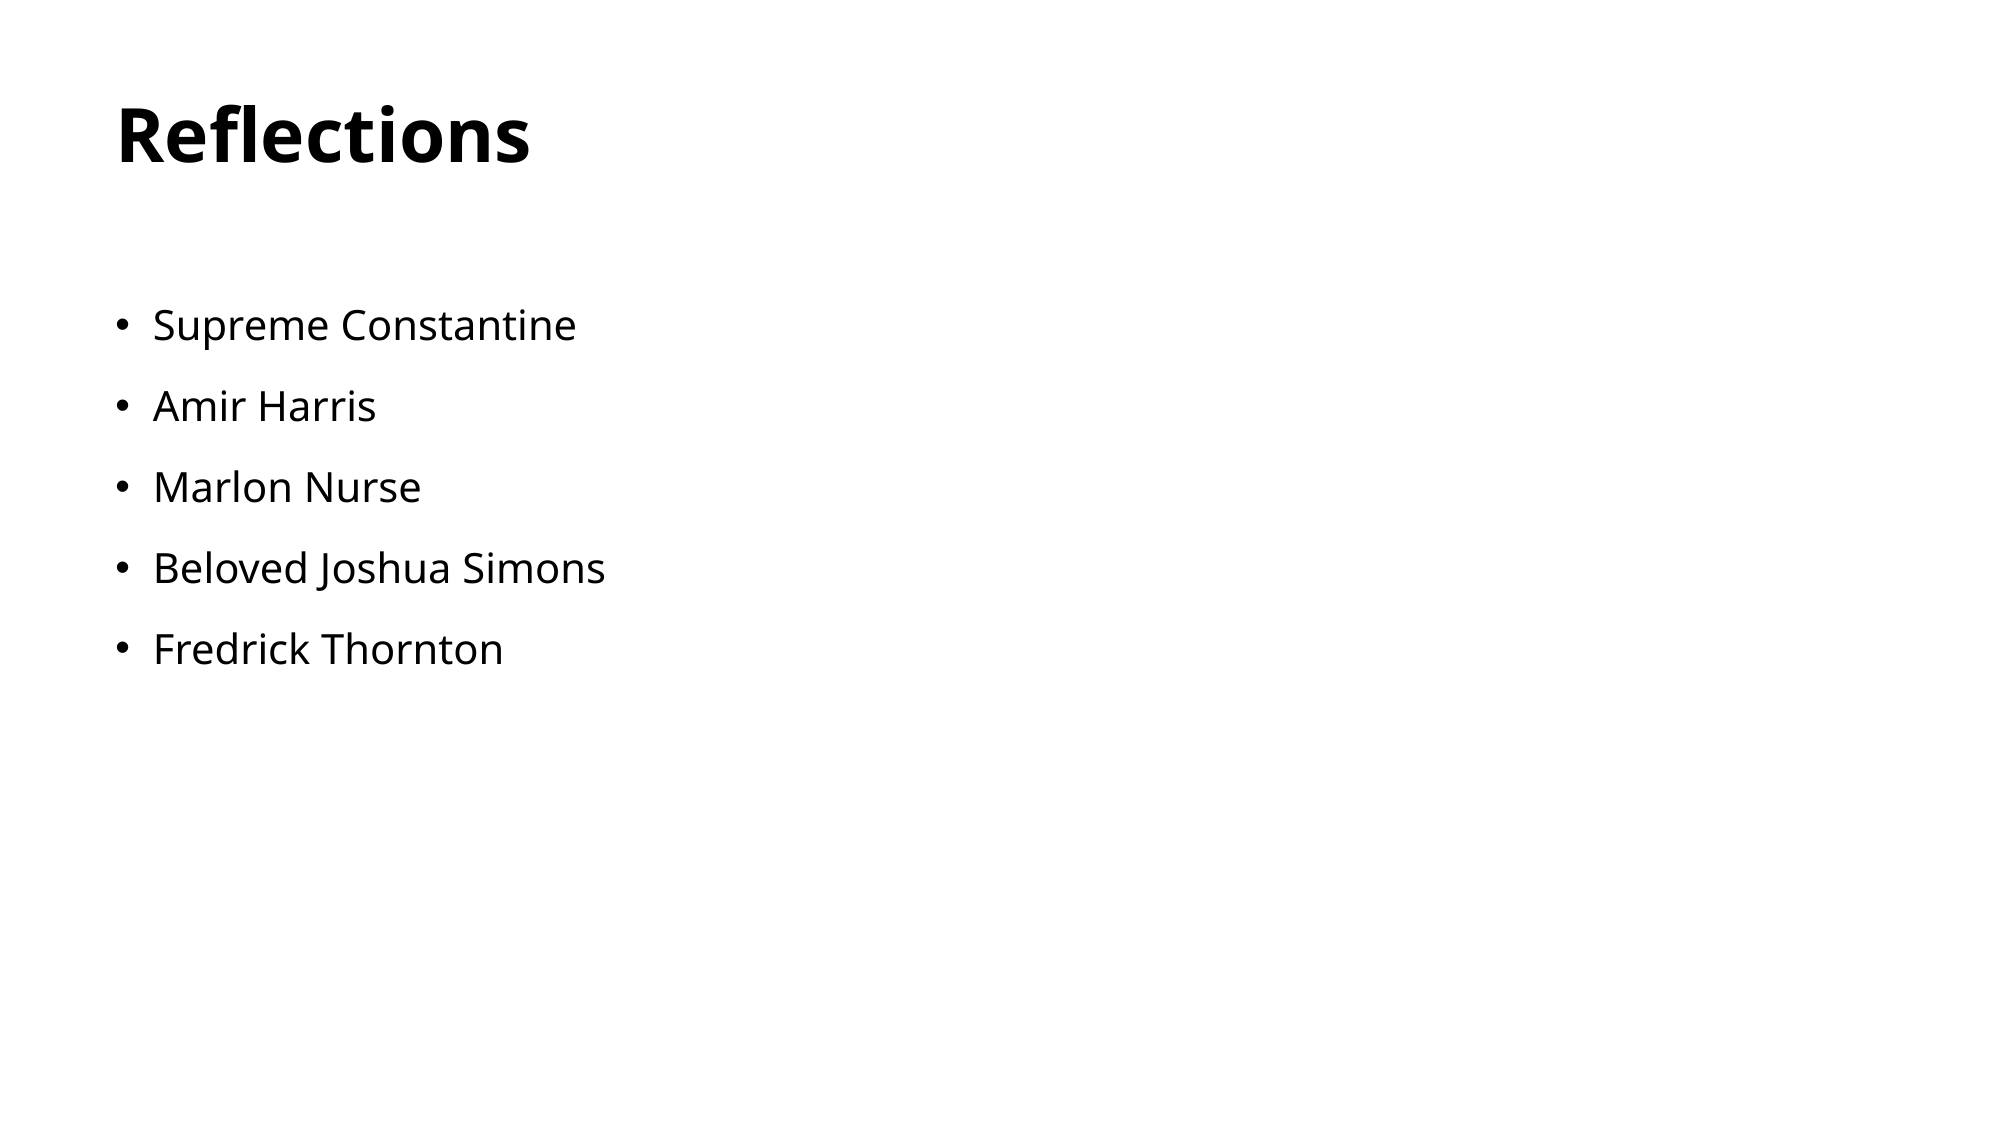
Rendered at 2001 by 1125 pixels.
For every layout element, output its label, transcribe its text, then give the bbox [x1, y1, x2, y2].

title Reflections [100, 90, 1849, 276]
list Supreme Constantine Amir Harris Marlon Nurse Beloved Joshua Simons Fredrick Thornton [100, 281, 1849, 1035]
